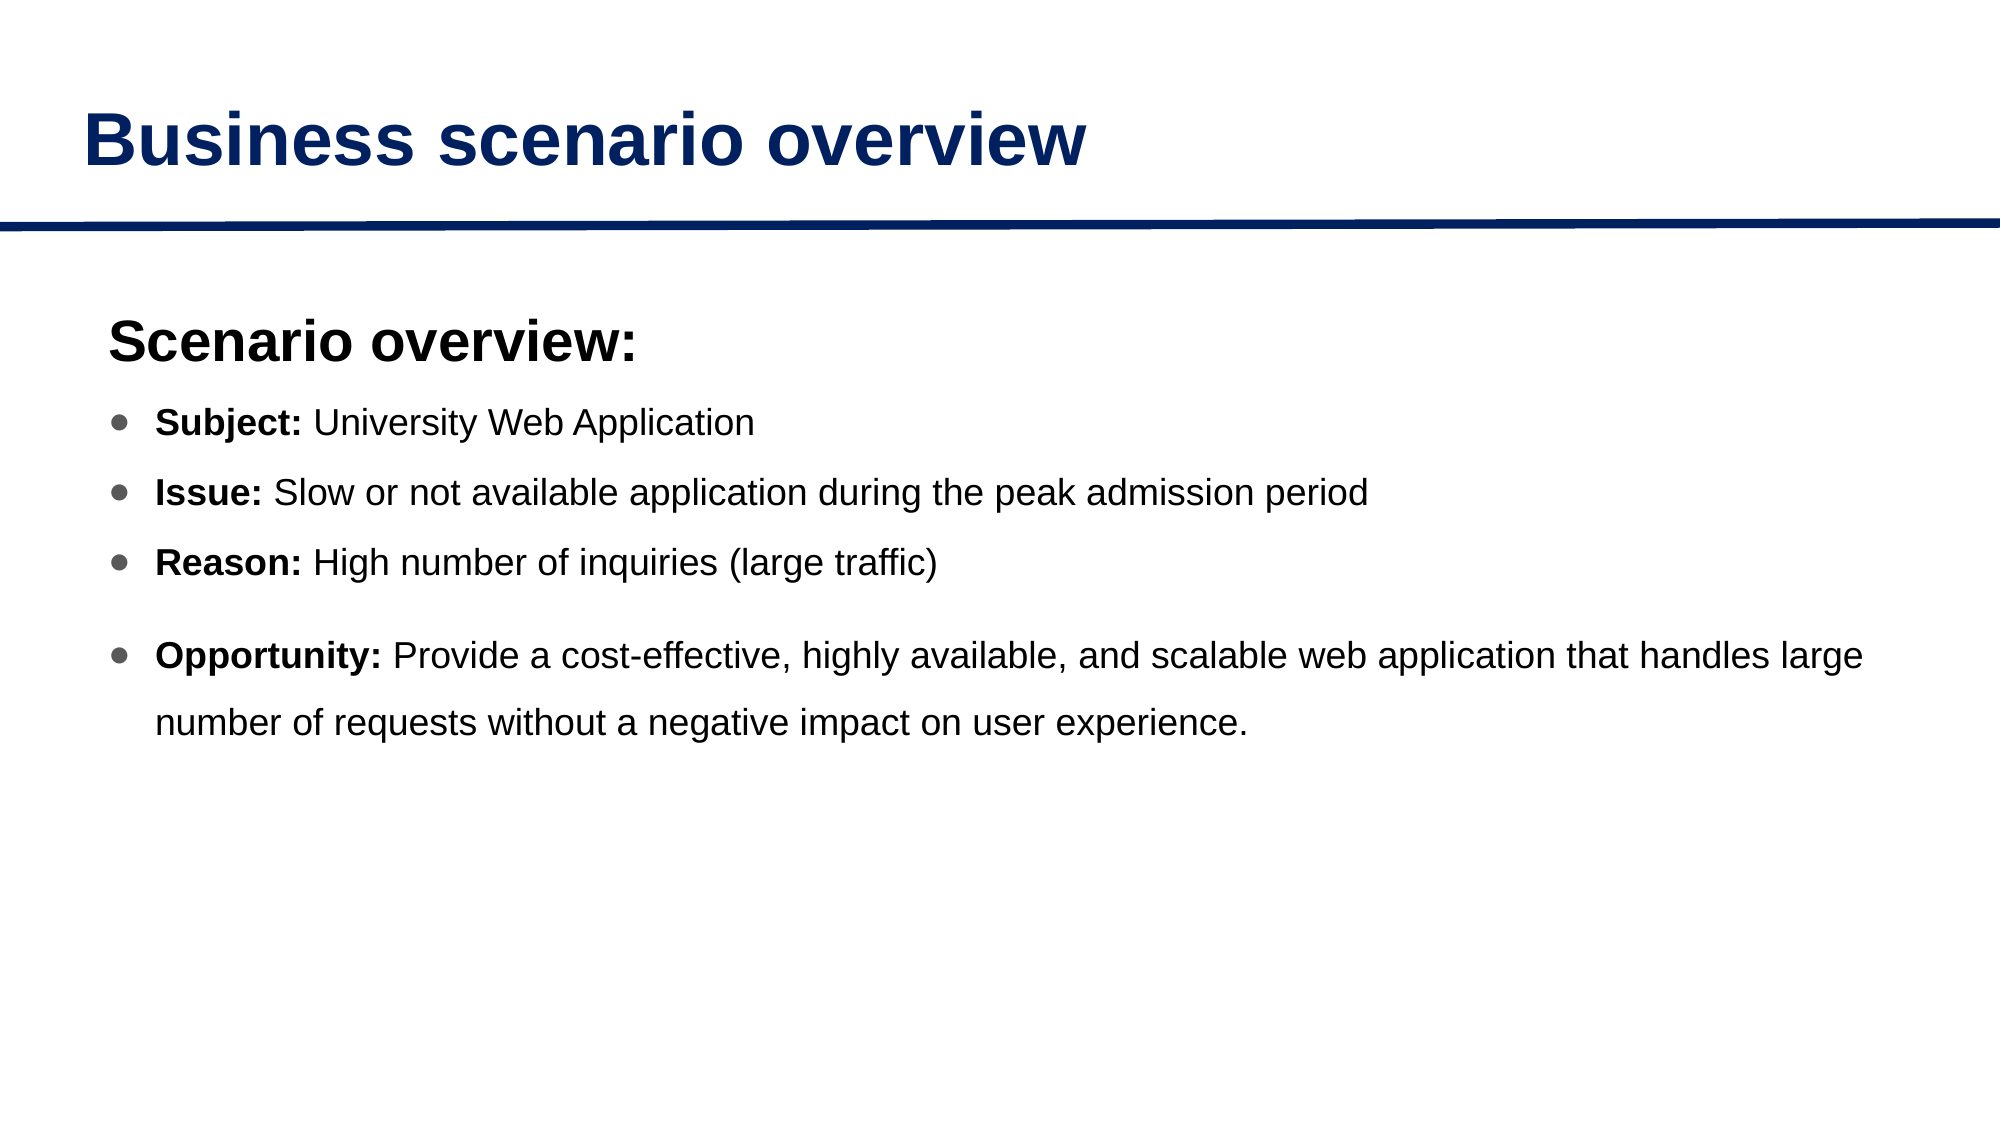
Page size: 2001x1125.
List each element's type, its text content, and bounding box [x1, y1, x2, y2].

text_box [0, 222, 2000, 227]
list Scenario overview: Subject: University Web Application Issue: Slow or not available application during the peak admission period Reason: High number of inquiries (large traffic) Opportunity: Provide a cost-effective, highly available, and scalable web application that handles large number of requests without a negative impact on user experience. [68, 288, 1932, 1036]
title Business scenario overview [68, 75, 1932, 201]
